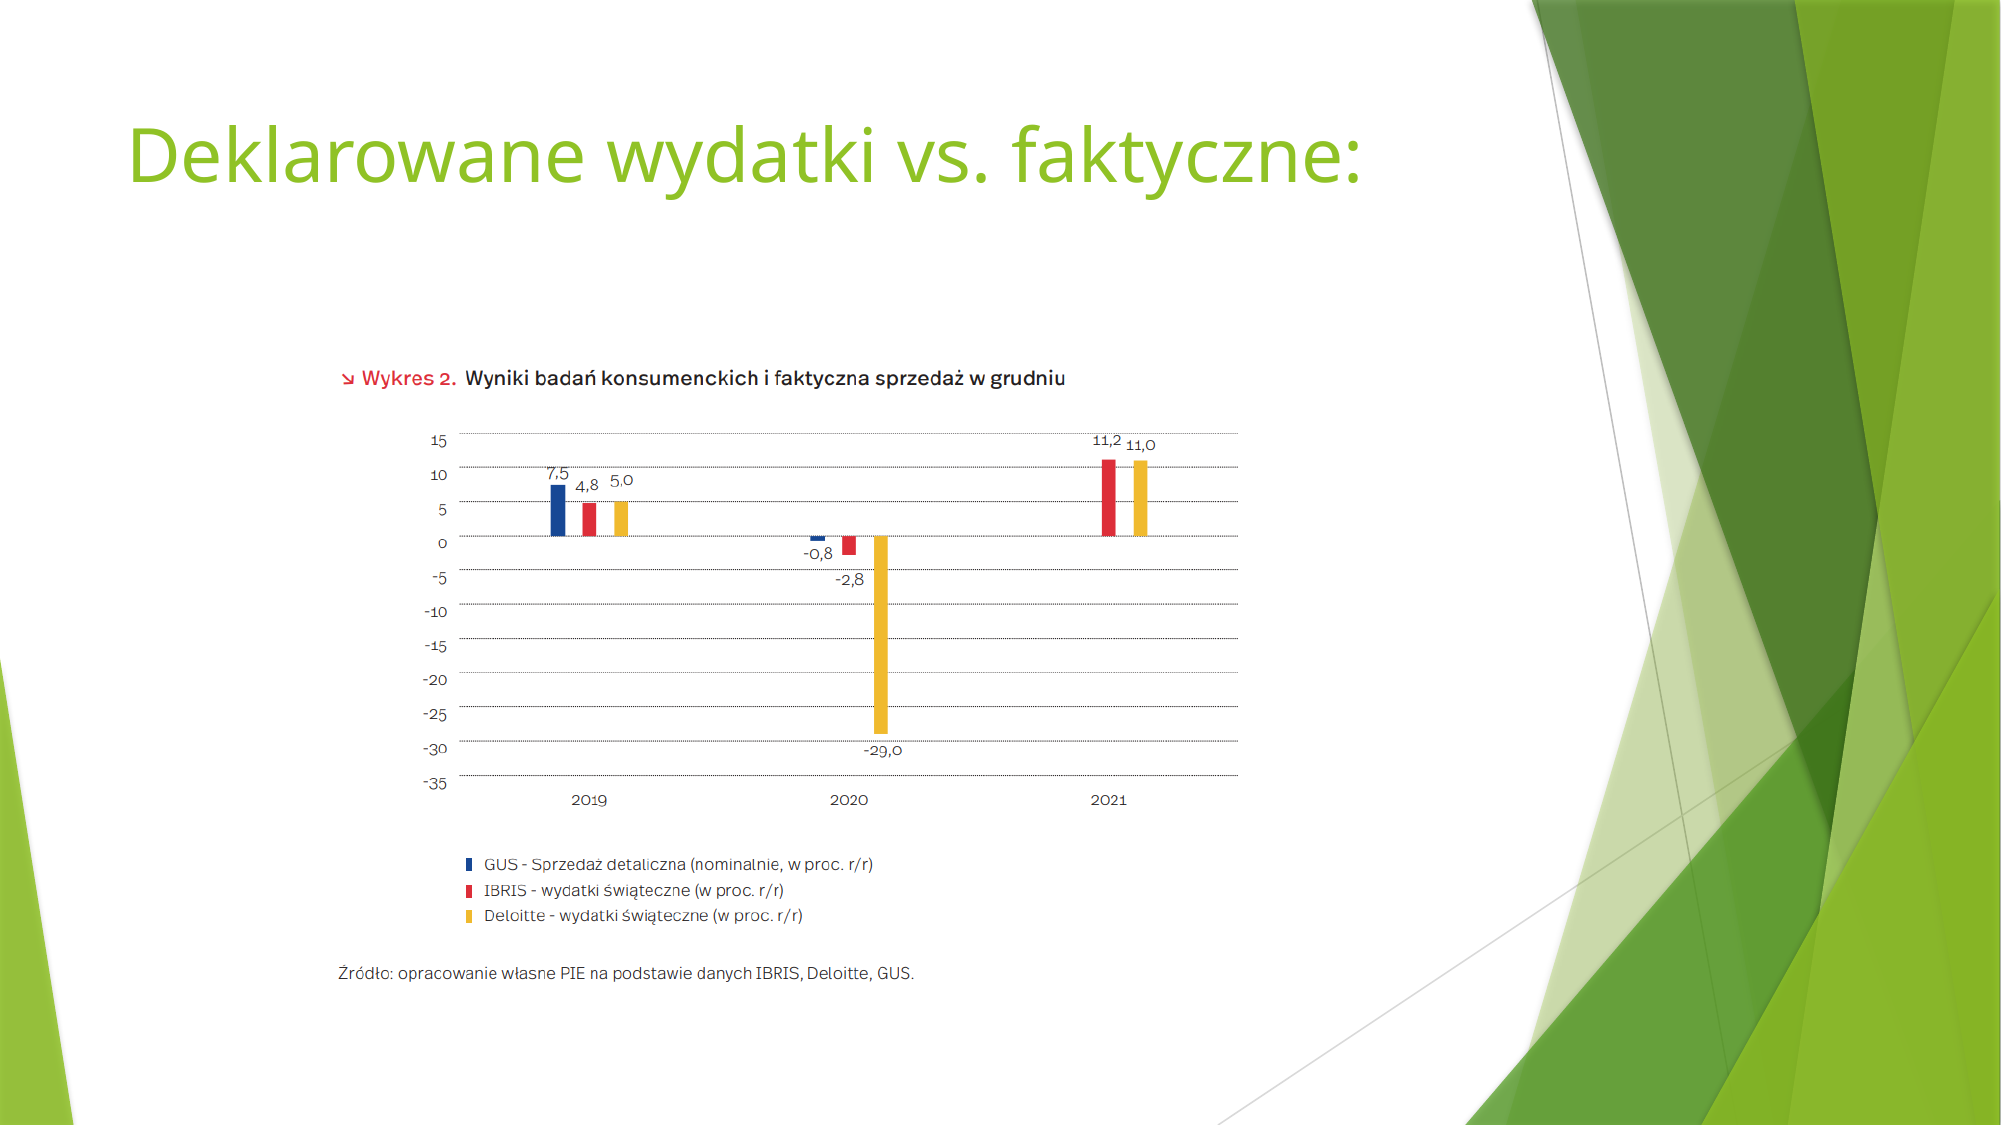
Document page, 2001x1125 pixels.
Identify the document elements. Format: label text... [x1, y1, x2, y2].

title Deklarowane wydatki vs. faktyczne: [111, 99, 1522, 317]
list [311, 353, 1322, 992]
